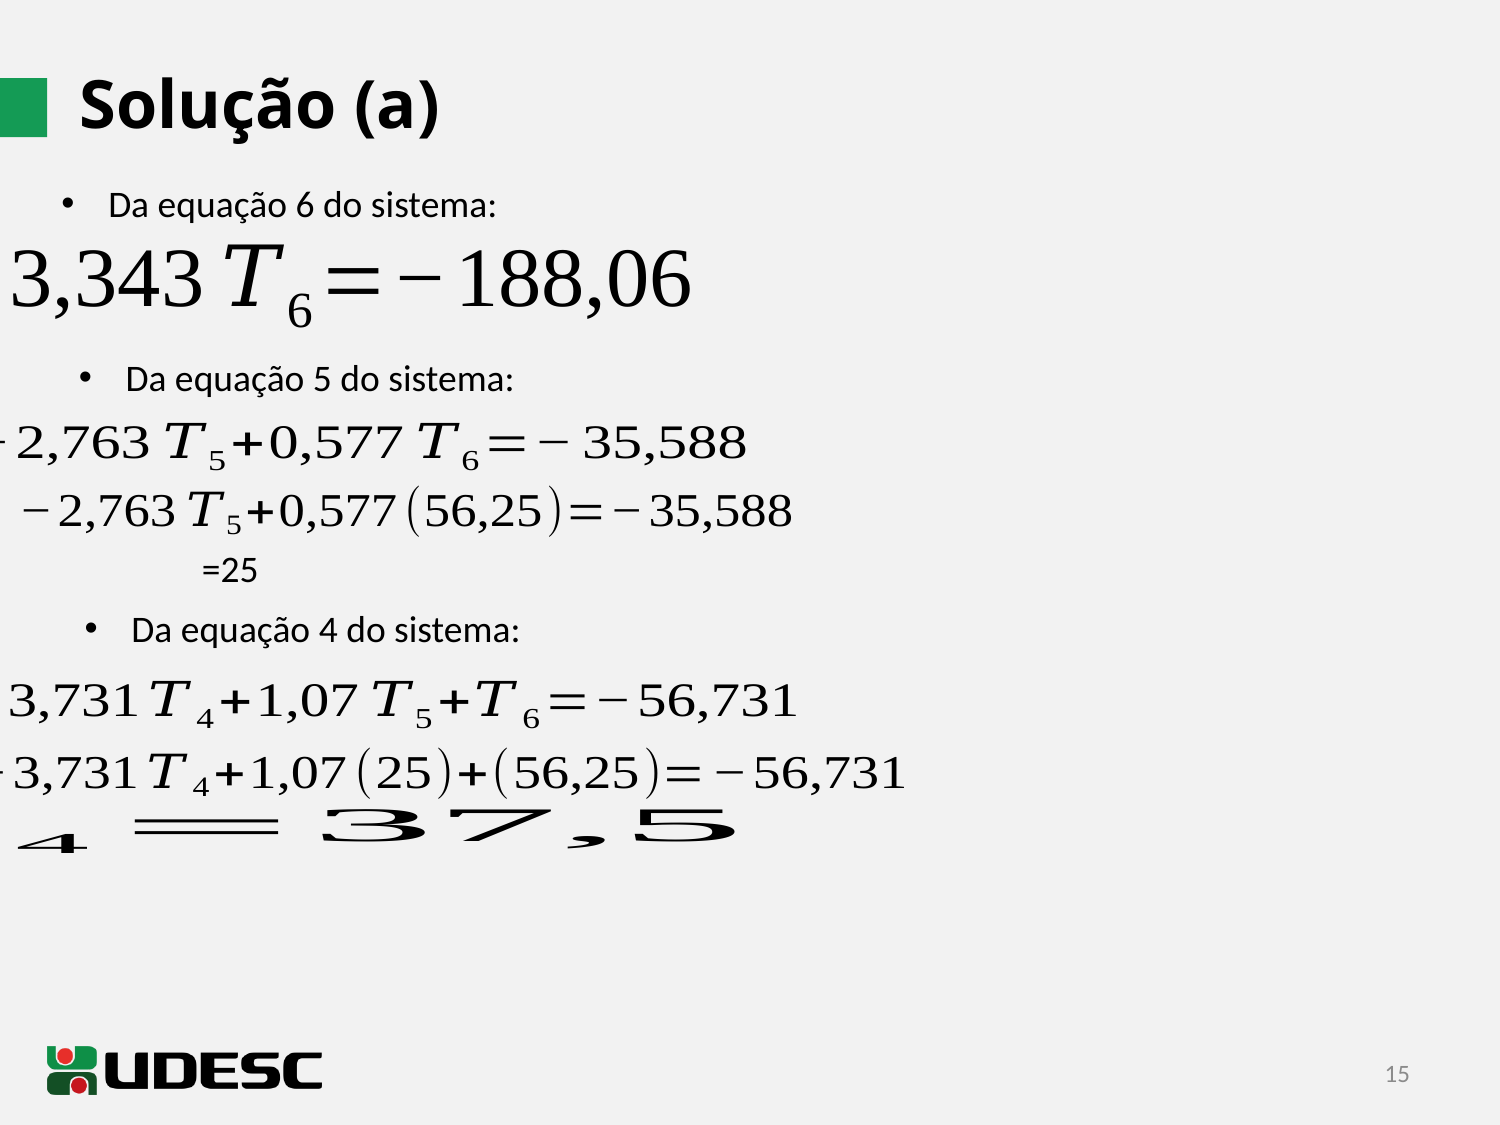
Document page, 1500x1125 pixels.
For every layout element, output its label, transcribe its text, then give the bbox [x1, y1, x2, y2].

picture [46, 1046, 322, 1095]
text_box [0, 76, 49, 139]
text_box Da equação 5 do sistema: [63, 346, 842, 407]
slide_number 15 [1074, 1042, 1425, 1103]
text_box Solução (a) [64, 54, 1500, 150]
text_box Da equação 4 do sistema: [69, 597, 908, 658]
text_box Da equação 6 do sistema: [46, 172, 951, 233]
